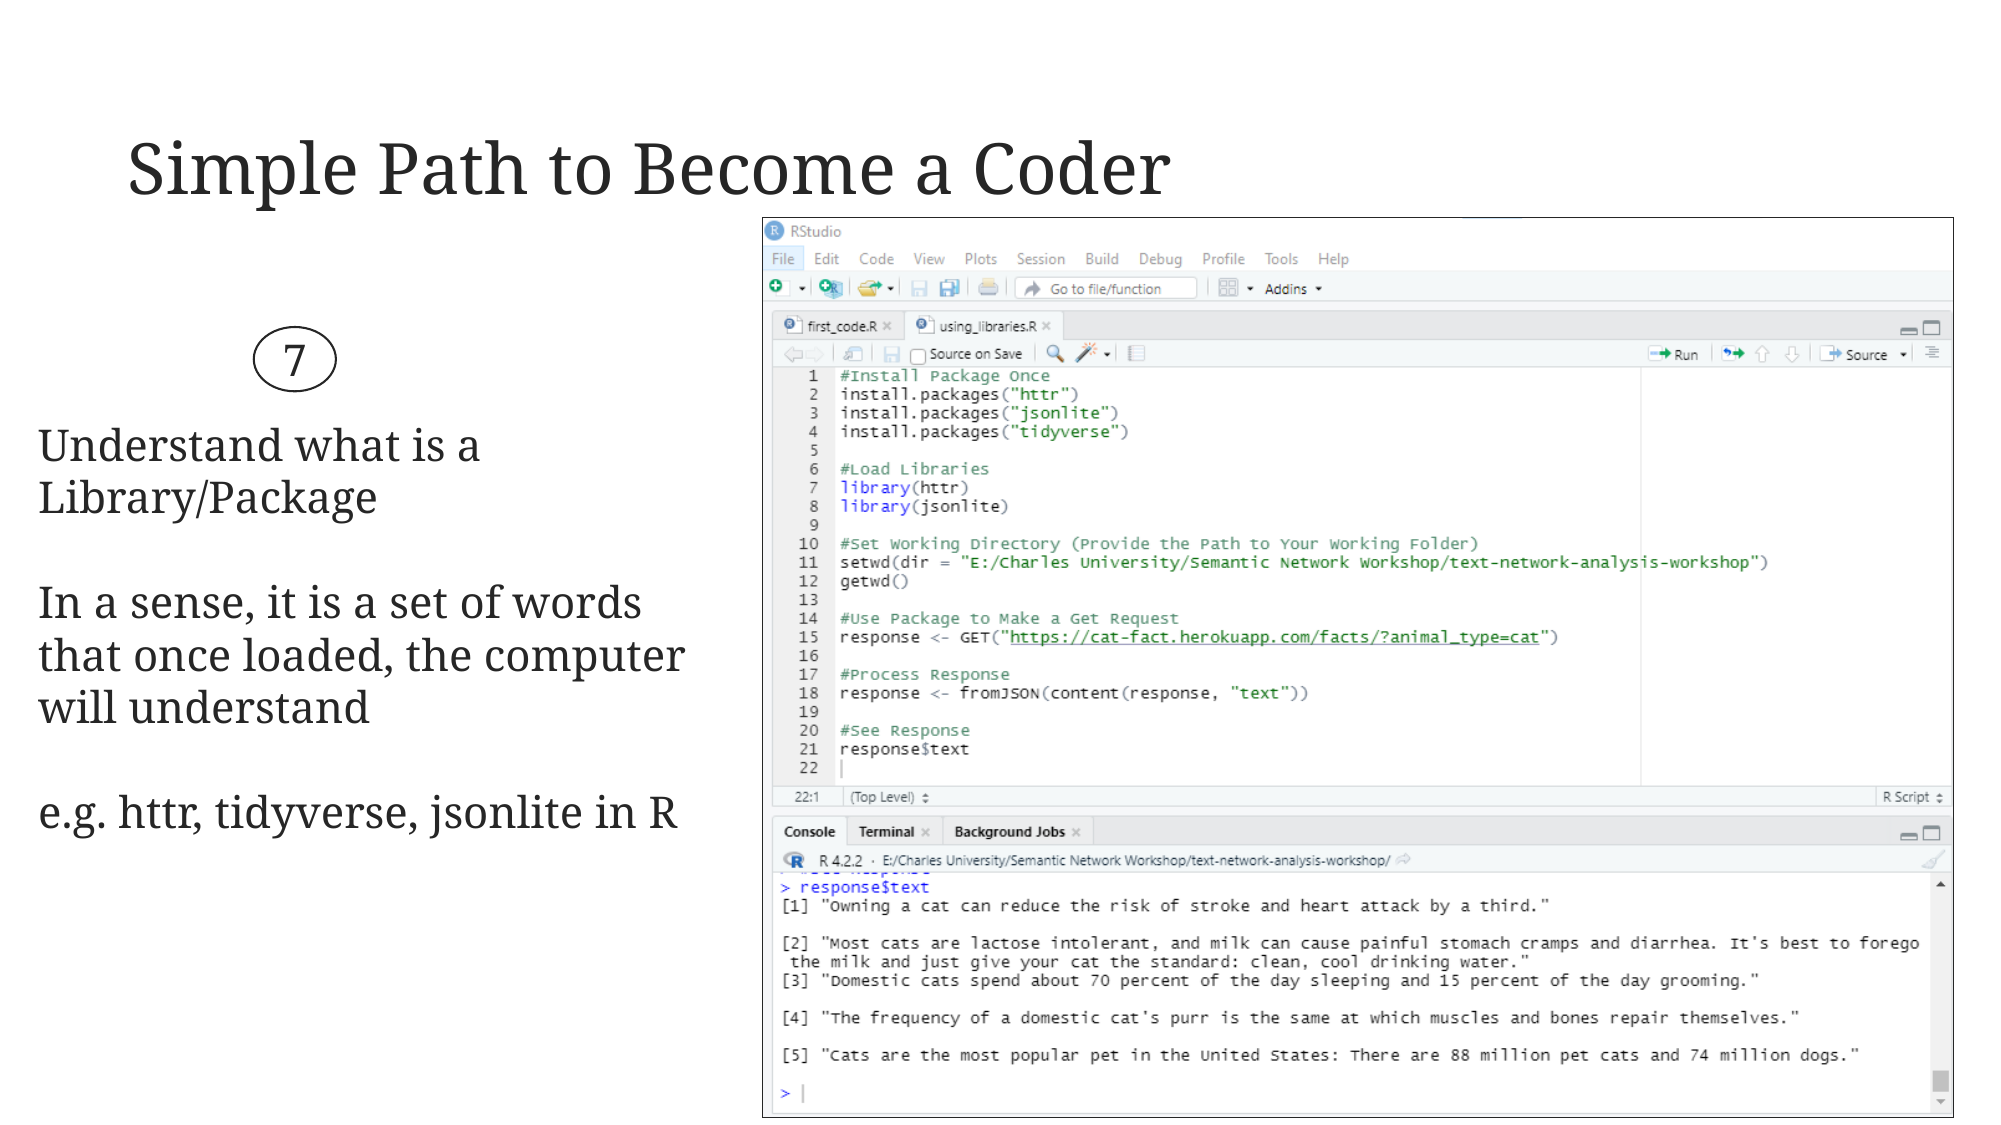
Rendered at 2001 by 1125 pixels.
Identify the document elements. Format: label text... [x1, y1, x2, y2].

text_box Simple Path to Become a Coder [30, 116, 1270, 216]
text_box Understand what is a Library/Package In a sense, it is a set of words that once loaded, the computer will understand e.g. httr, tidyverse, jsonlite in R [0, 409, 724, 845]
picture [762, 217, 1954, 1118]
text_box 7 [252, 325, 337, 393]
